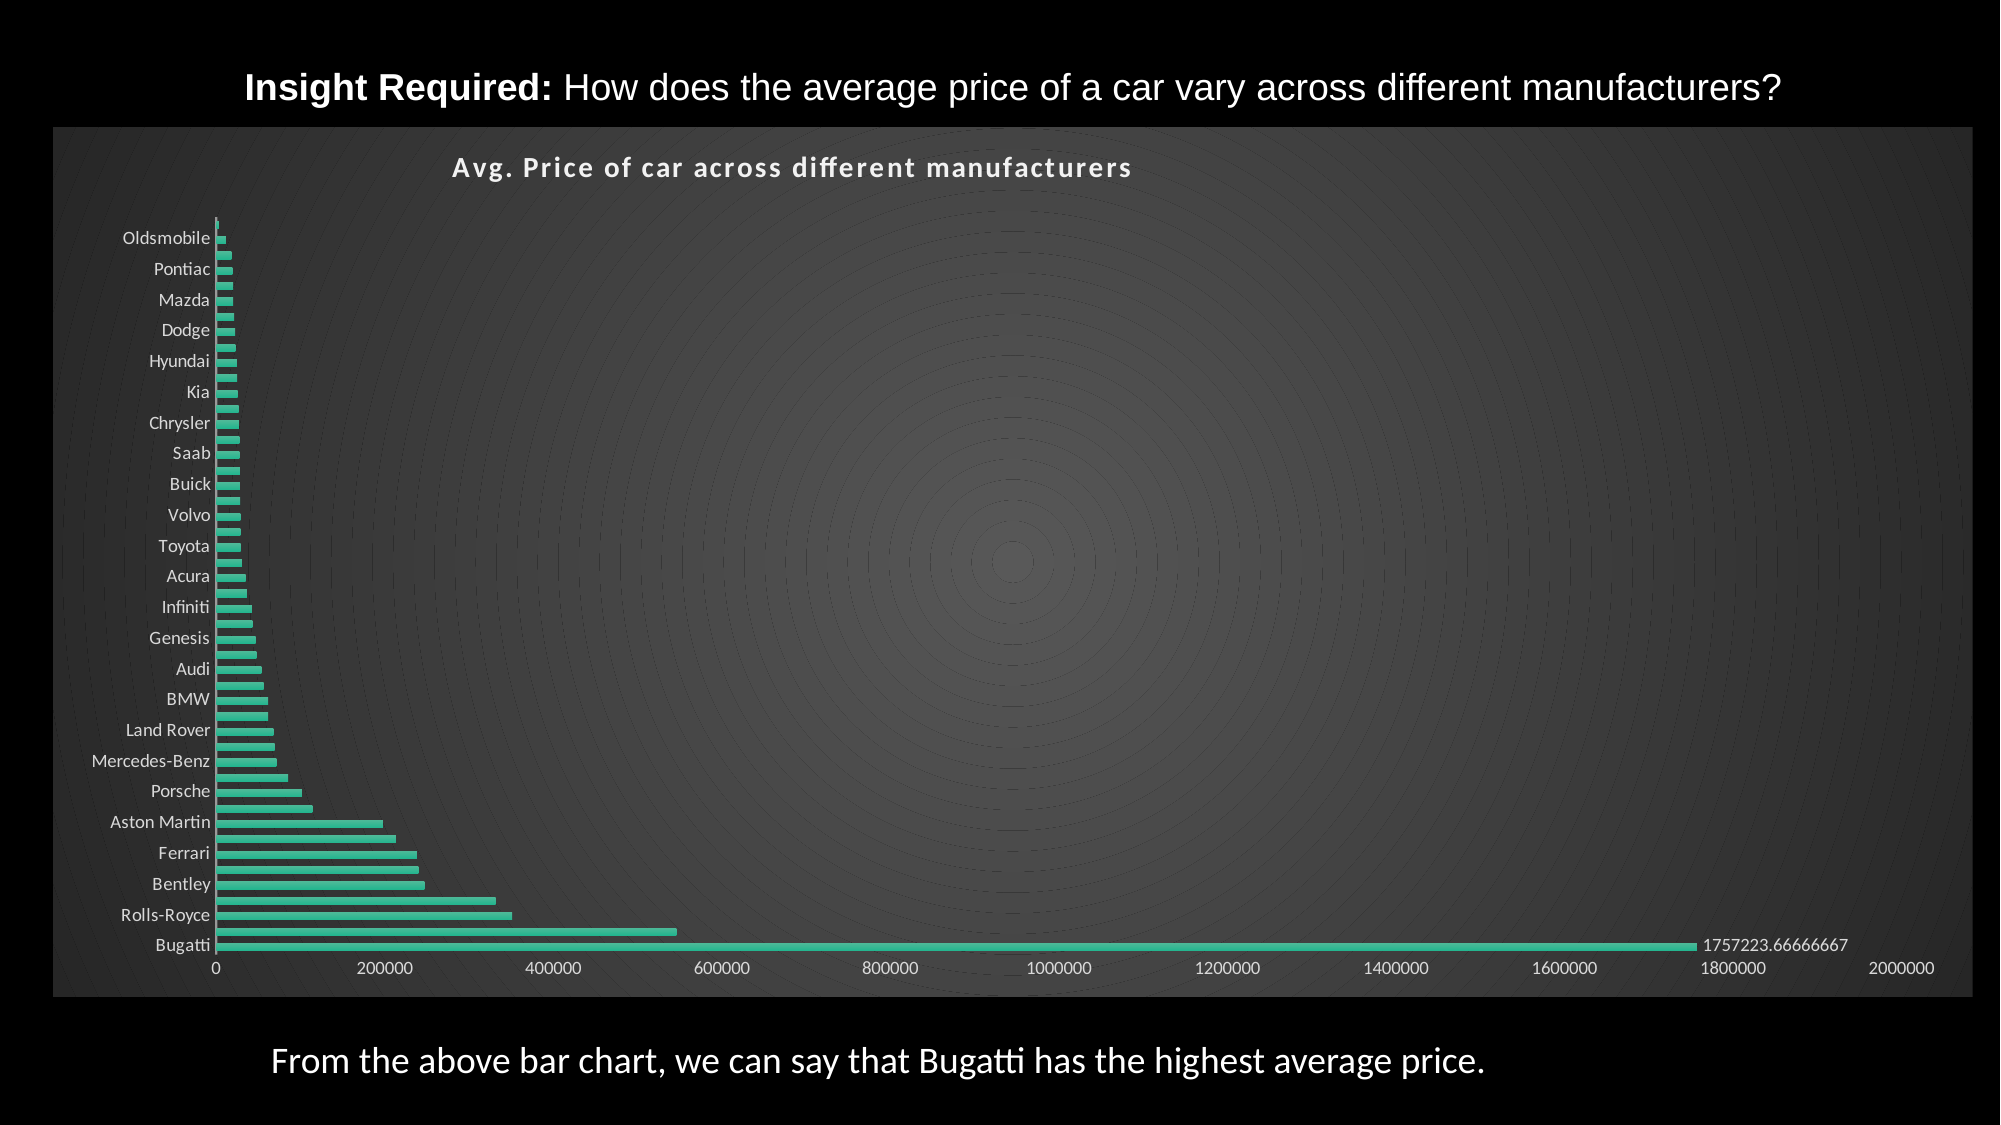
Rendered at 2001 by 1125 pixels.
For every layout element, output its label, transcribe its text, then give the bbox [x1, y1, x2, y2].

text_box Insight Required: How does the average price of a car vary across different manufacturers? [229, 49, 1812, 116]
text_box From the above bar chart, we can say that Bugatti has the highest average price. [256, 1029, 1838, 1089]
chart [53, 127, 1973, 997]
